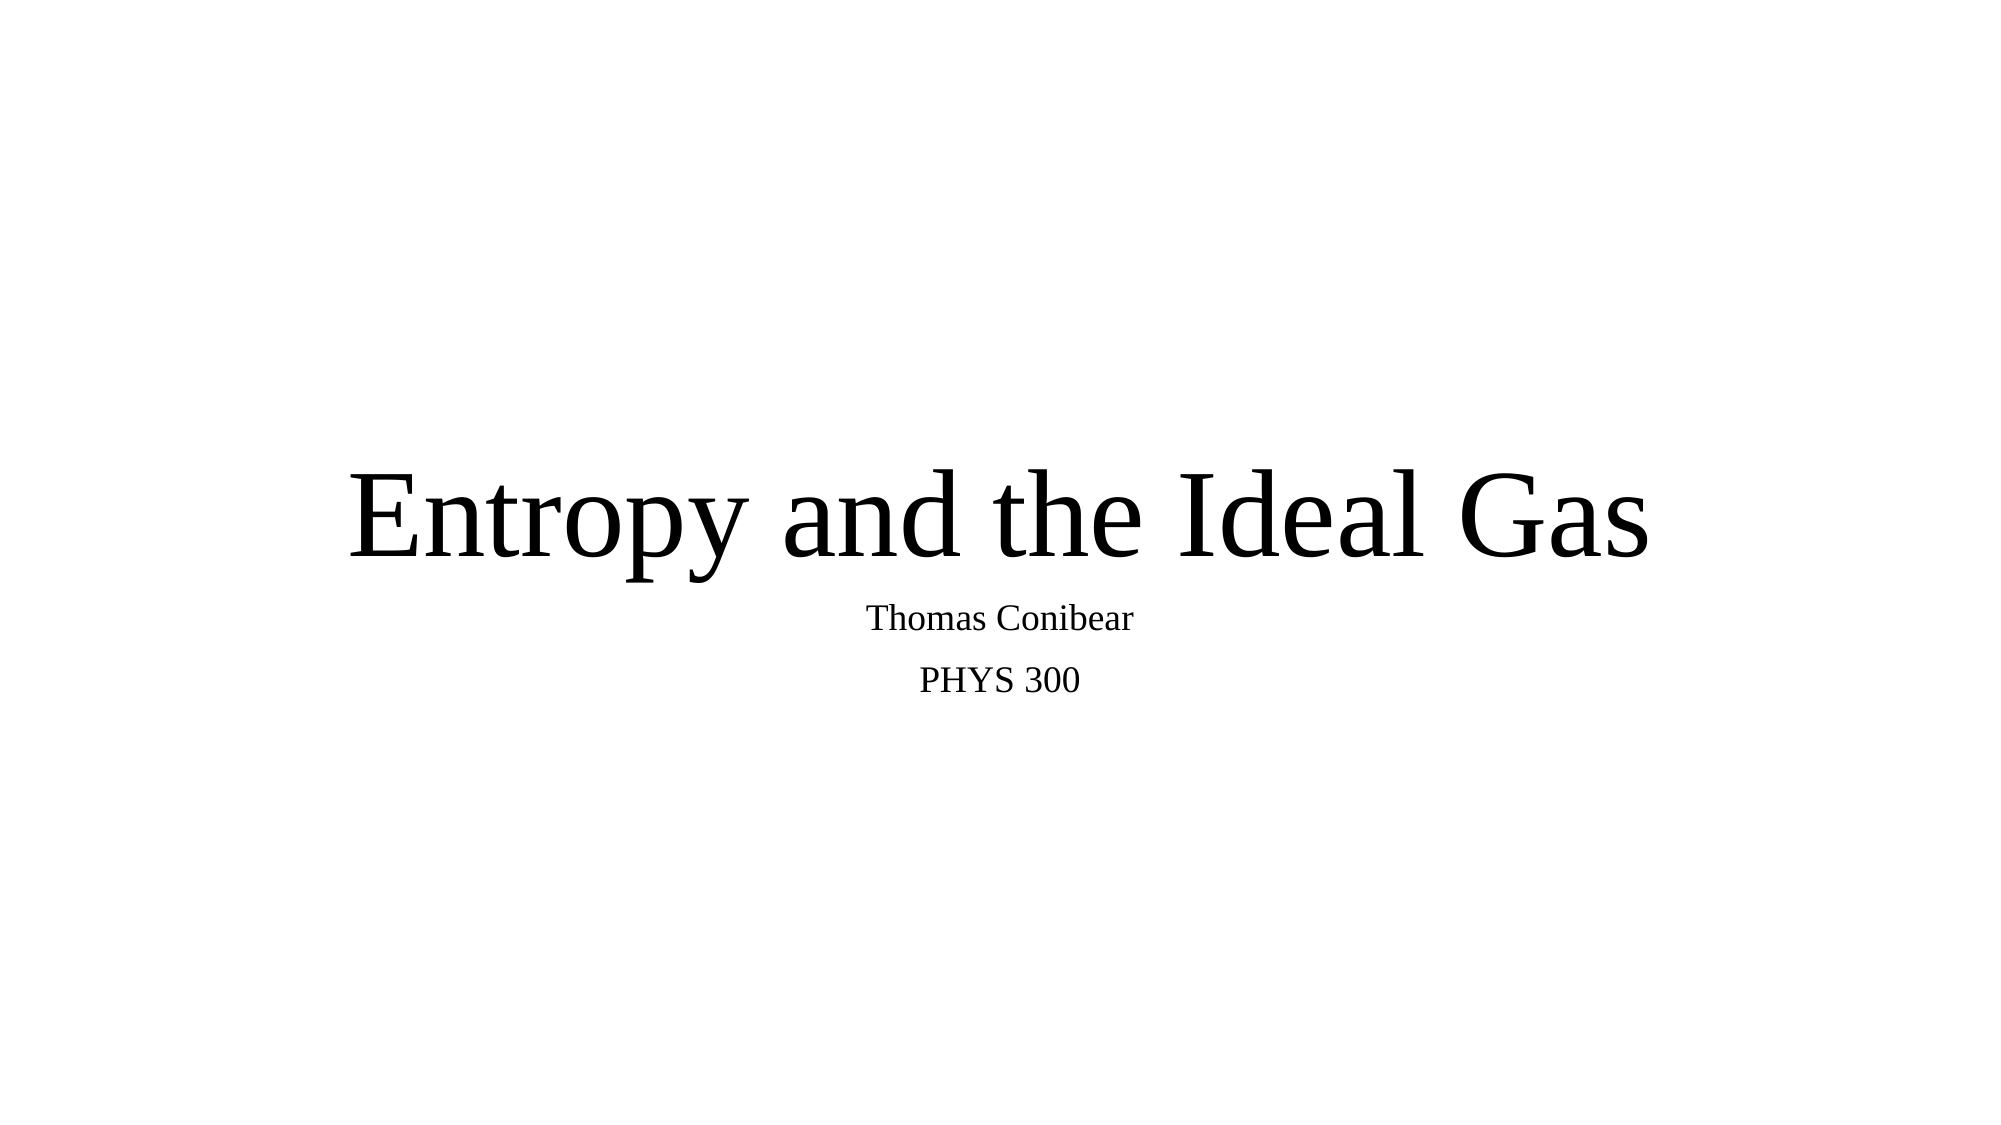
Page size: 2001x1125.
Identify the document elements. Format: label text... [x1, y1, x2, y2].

title Entropy and the Ideal Gas [249, 184, 1750, 590]
subtitle Thomas Conibear PHYS 300 [249, 590, 1750, 863]
